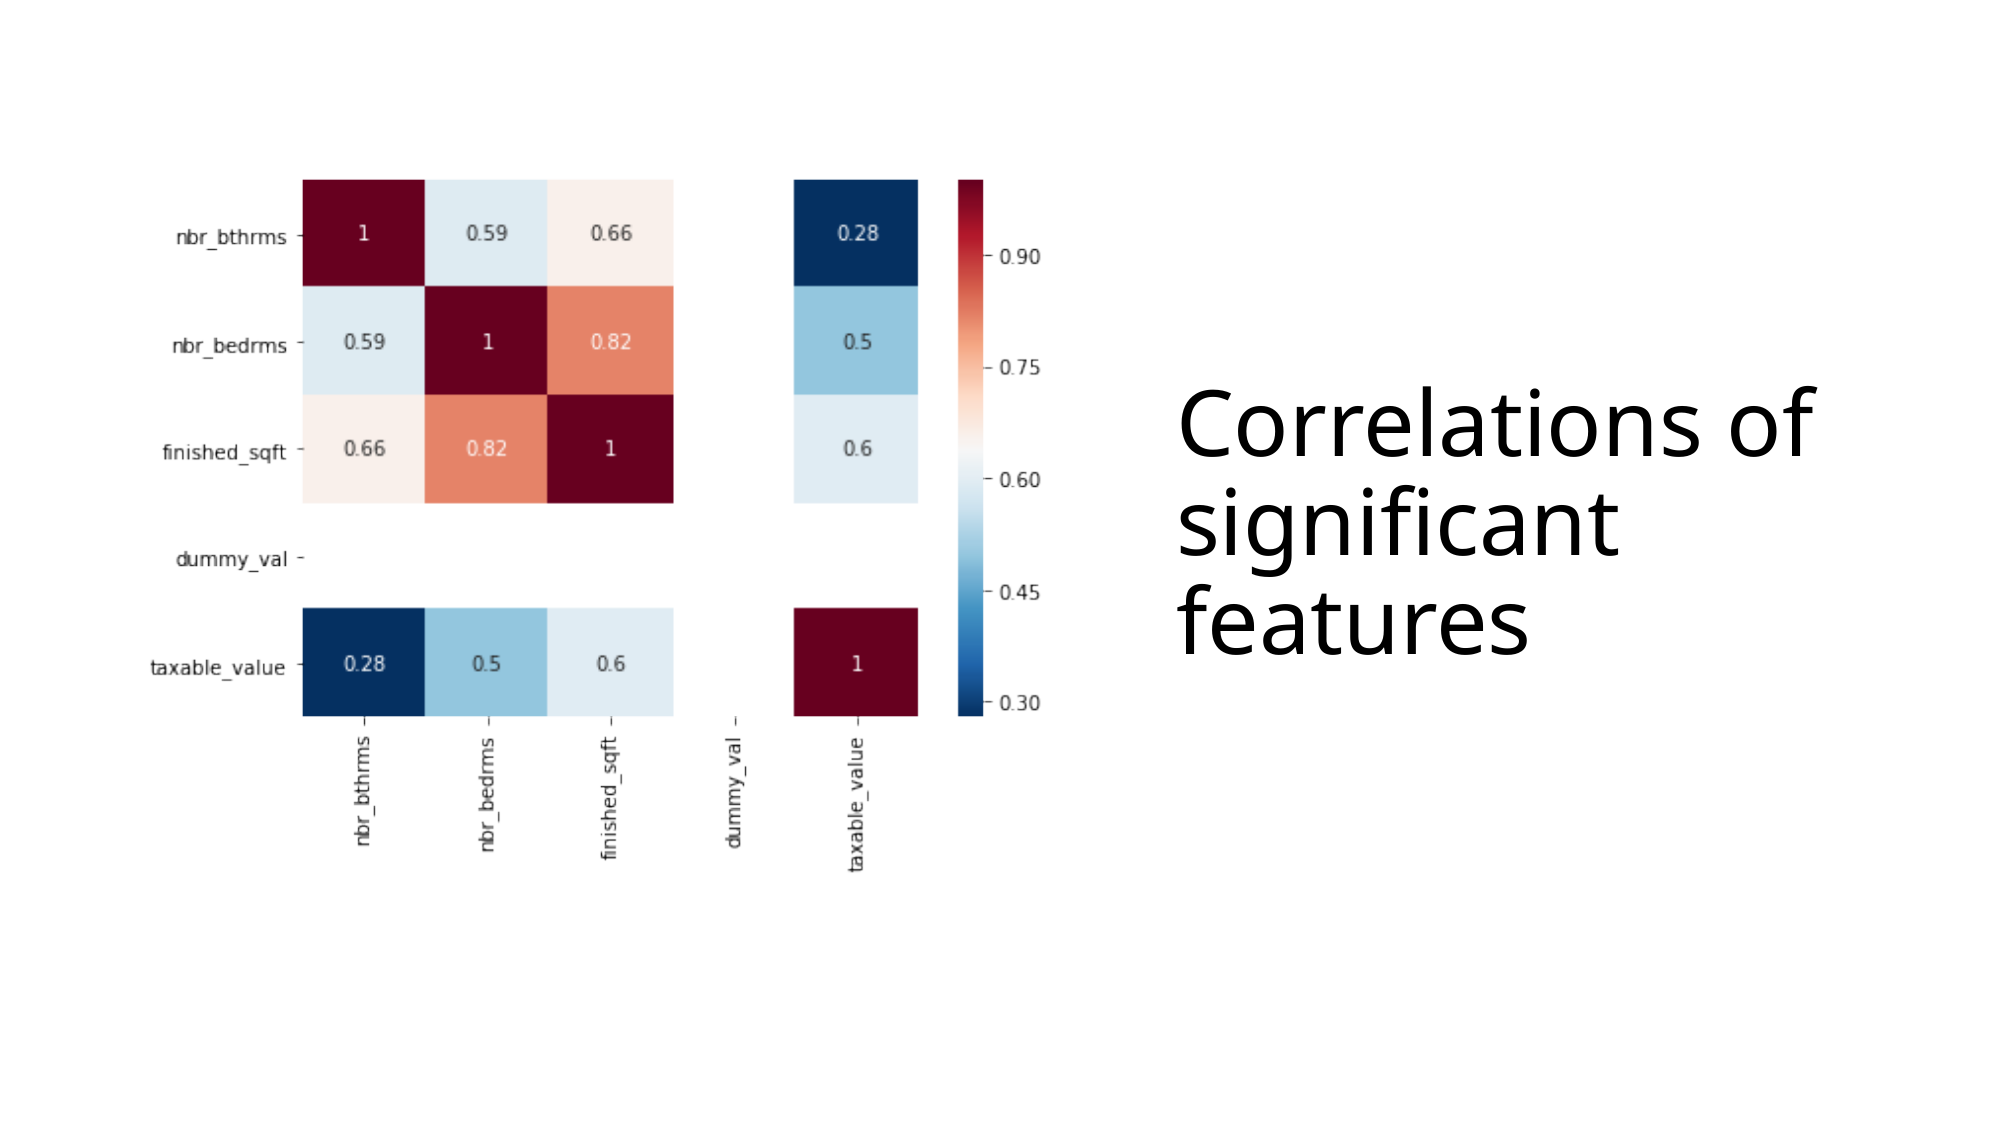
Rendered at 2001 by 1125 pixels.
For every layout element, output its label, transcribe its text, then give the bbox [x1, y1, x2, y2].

title Correlations of significant features [1161, 337, 1863, 714]
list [137, 168, 1055, 883]
